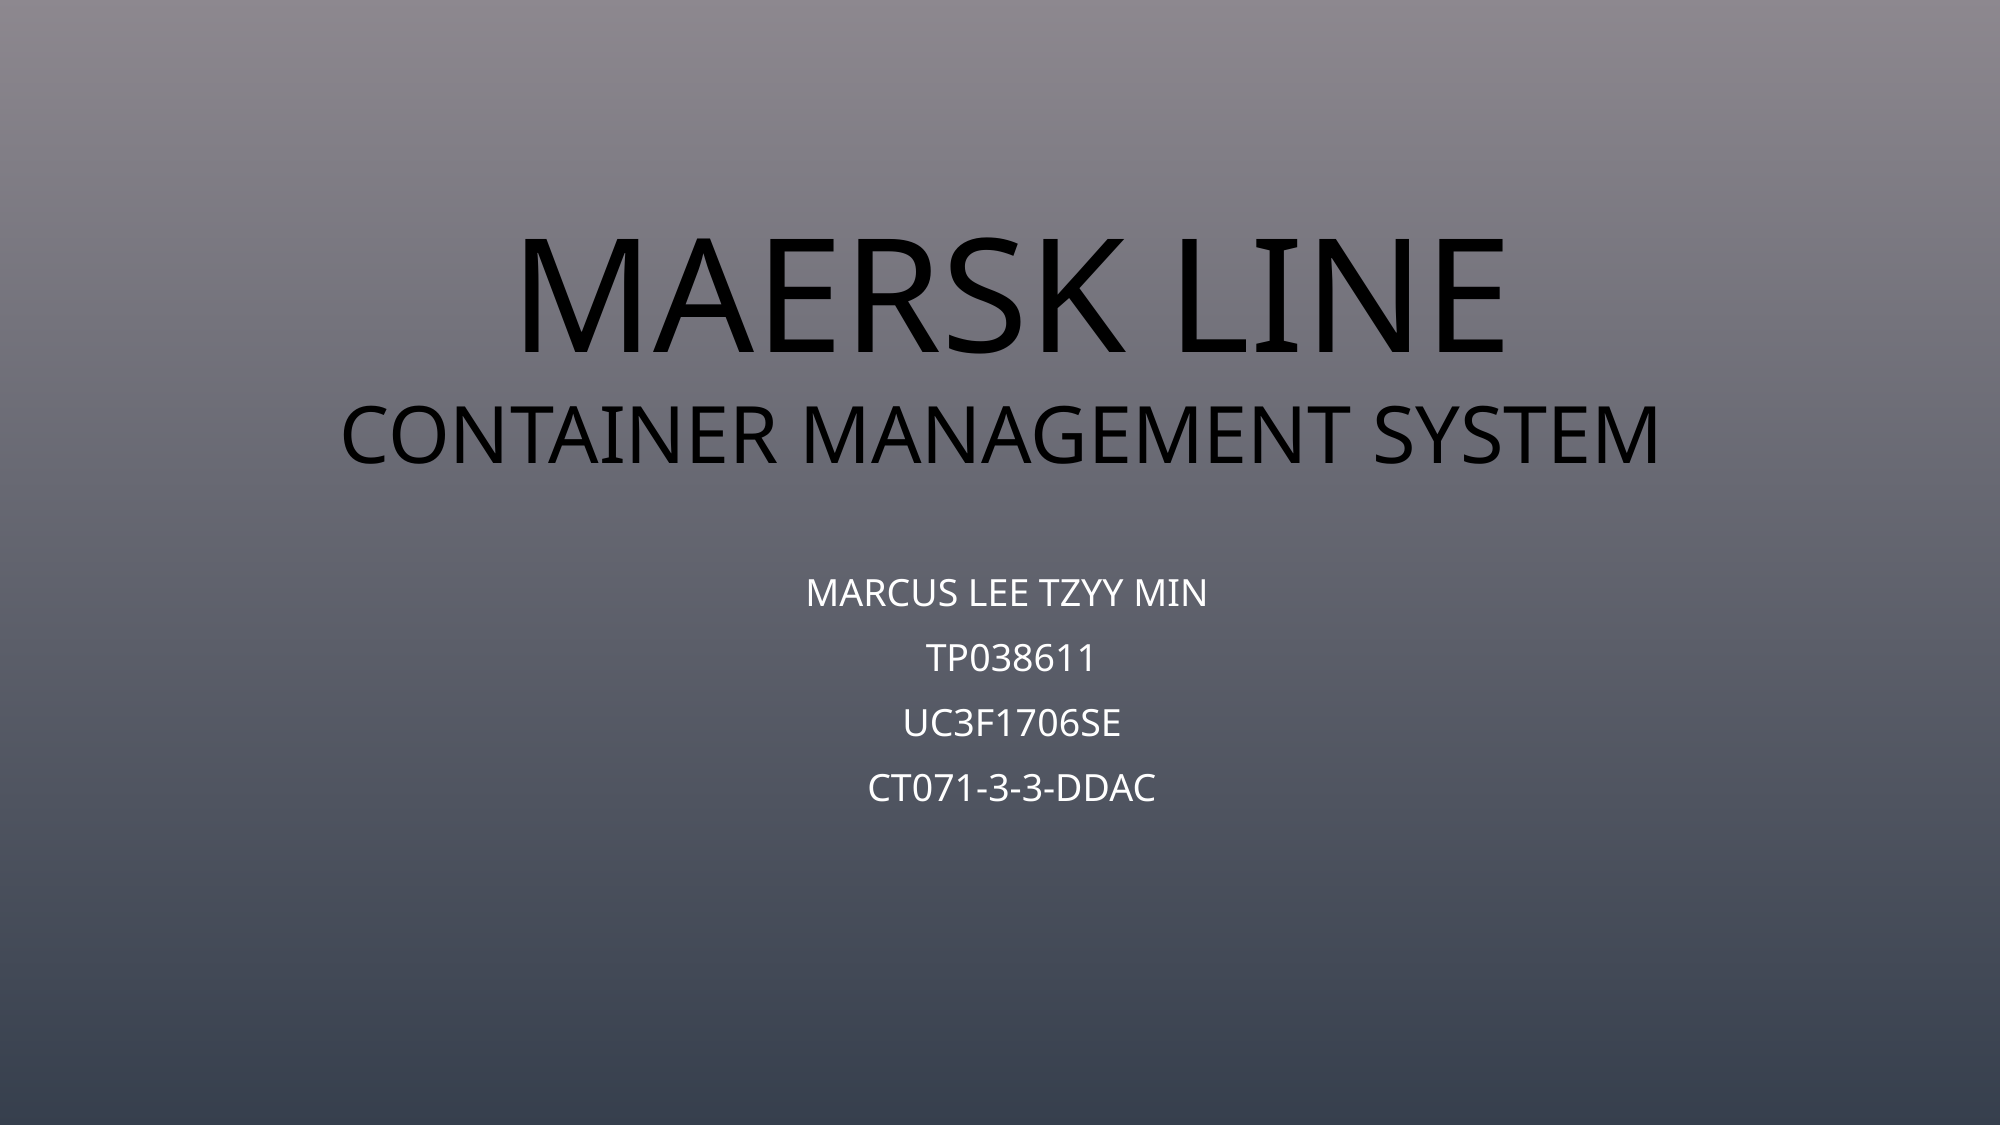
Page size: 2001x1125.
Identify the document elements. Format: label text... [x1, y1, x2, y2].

subtitle Marcus lee tzyy min Tp038611 uc3F1706SE CT071-3-3-DDAC [299, 561, 1725, 865]
title MAERSK LINE container management system [299, 184, 1725, 487]
